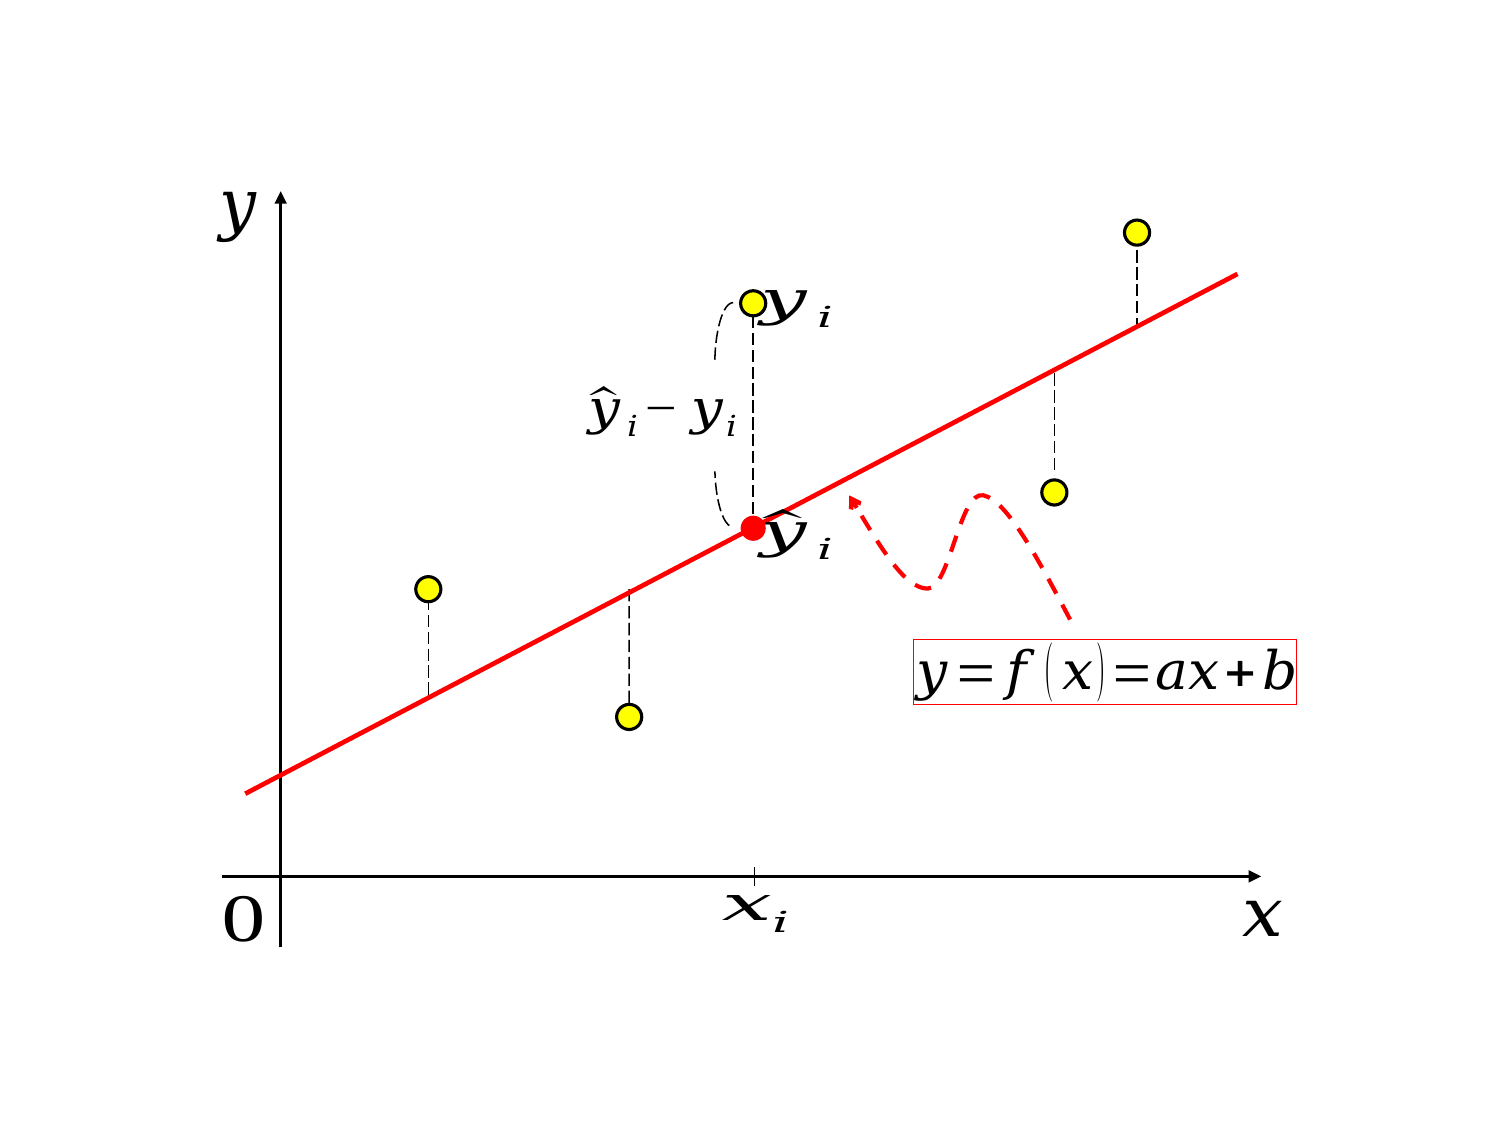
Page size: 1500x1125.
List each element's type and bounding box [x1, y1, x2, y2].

text_box [244, 273, 1238, 794]
text_box [681, 302, 734, 528]
text_box [1122, 217, 1152, 248]
